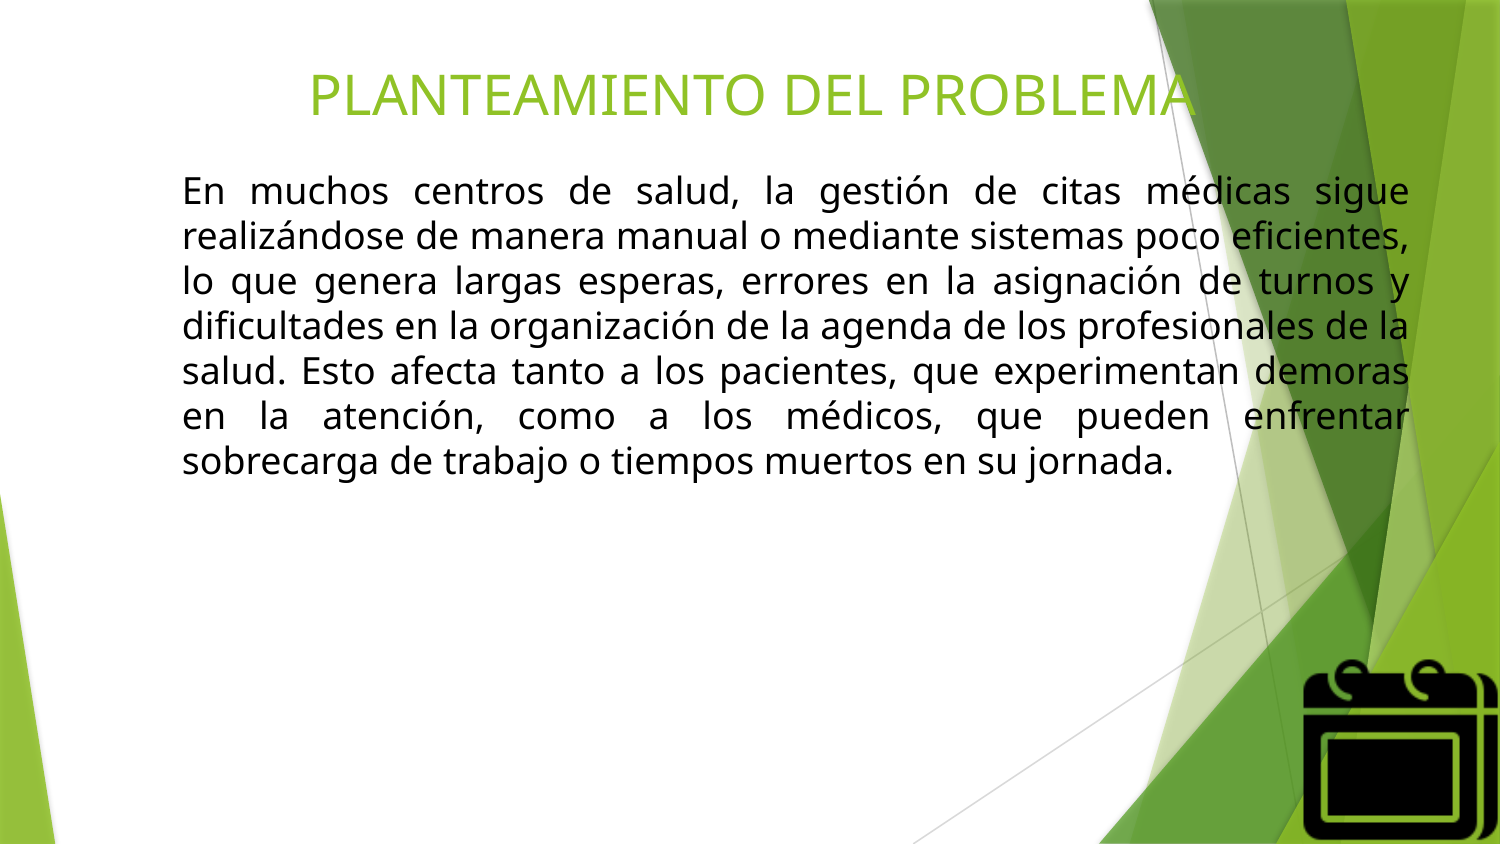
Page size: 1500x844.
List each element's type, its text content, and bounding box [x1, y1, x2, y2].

picture [1290, 639, 1500, 844]
title PLANTEAMIENTO DEL PROBLEMA [293, 51, 1352, 159]
text_box En muchos centros de salud, la gestión de citas médicas sigue realizándose de manera manual o mediante sistemas poco eficientes, lo que genera largas esperas, errores en la asignación de turnos y dificultades en la organización de la agenda de los profesionales de la salud. Esto afecta tanto a los pacientes, que experimentan demoras en la atención, como a los médicos, que pueden enfrentar sobrecarga de trabajo o tiempos muertos en su jornada. [167, 159, 1426, 490]
